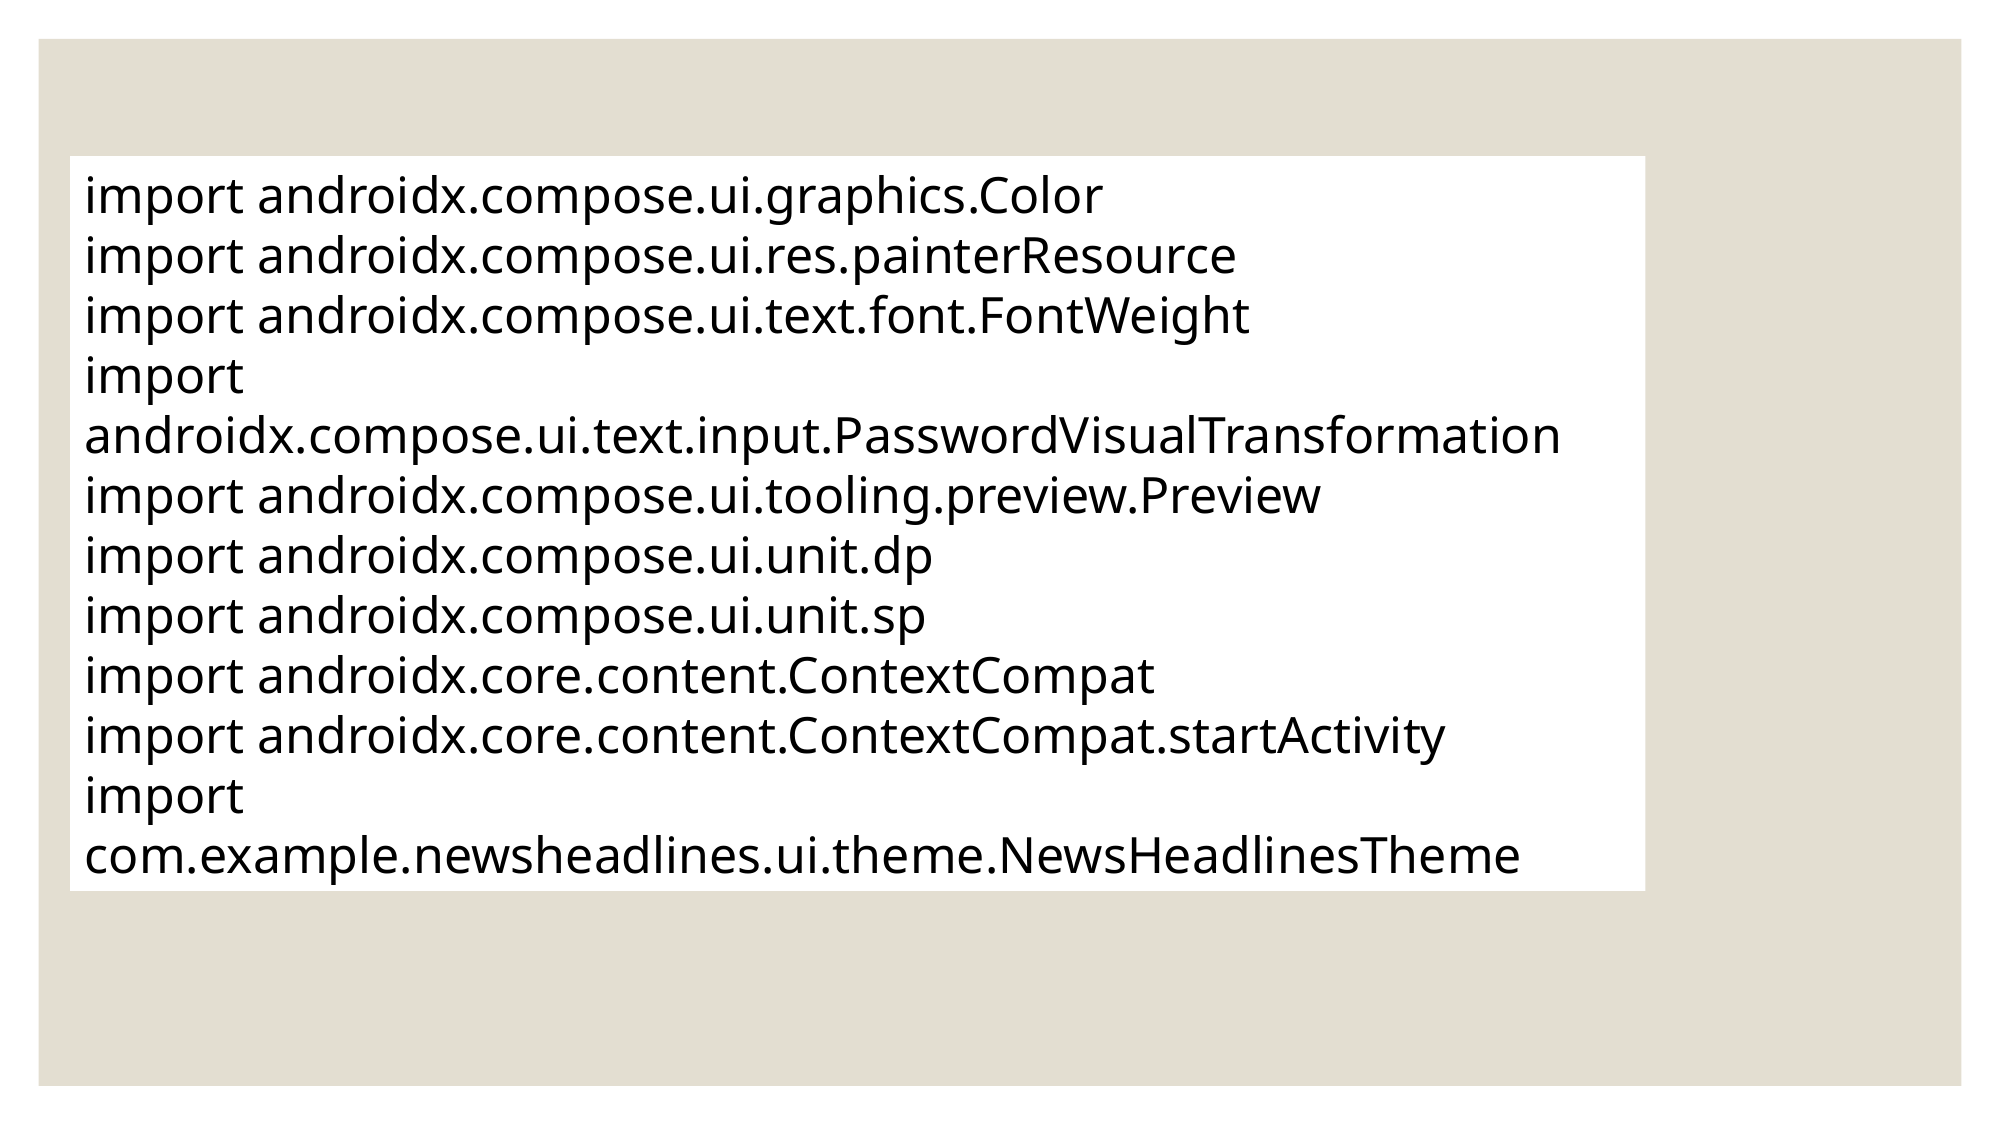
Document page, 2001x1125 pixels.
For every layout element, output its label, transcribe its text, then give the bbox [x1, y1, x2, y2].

text_box import androidx.compose.ui.graphics.Color import androidx.compose.ui.res.painterResource import androidx.compose.ui.text.font.FontWeight import androidx.compose.ui.text.input.PasswordVisualTransformation import androidx.compose.ui.tooling.preview.Preview import androidx.compose.ui.unit.dp import androidx.compose.ui.unit.sp import androidx.core.content.ContextCompat import androidx.core.content.ContextCompat.startActivity import com.example.newsheadlines.ui.theme.NewsHeadlinesTheme [70, 156, 1646, 891]
